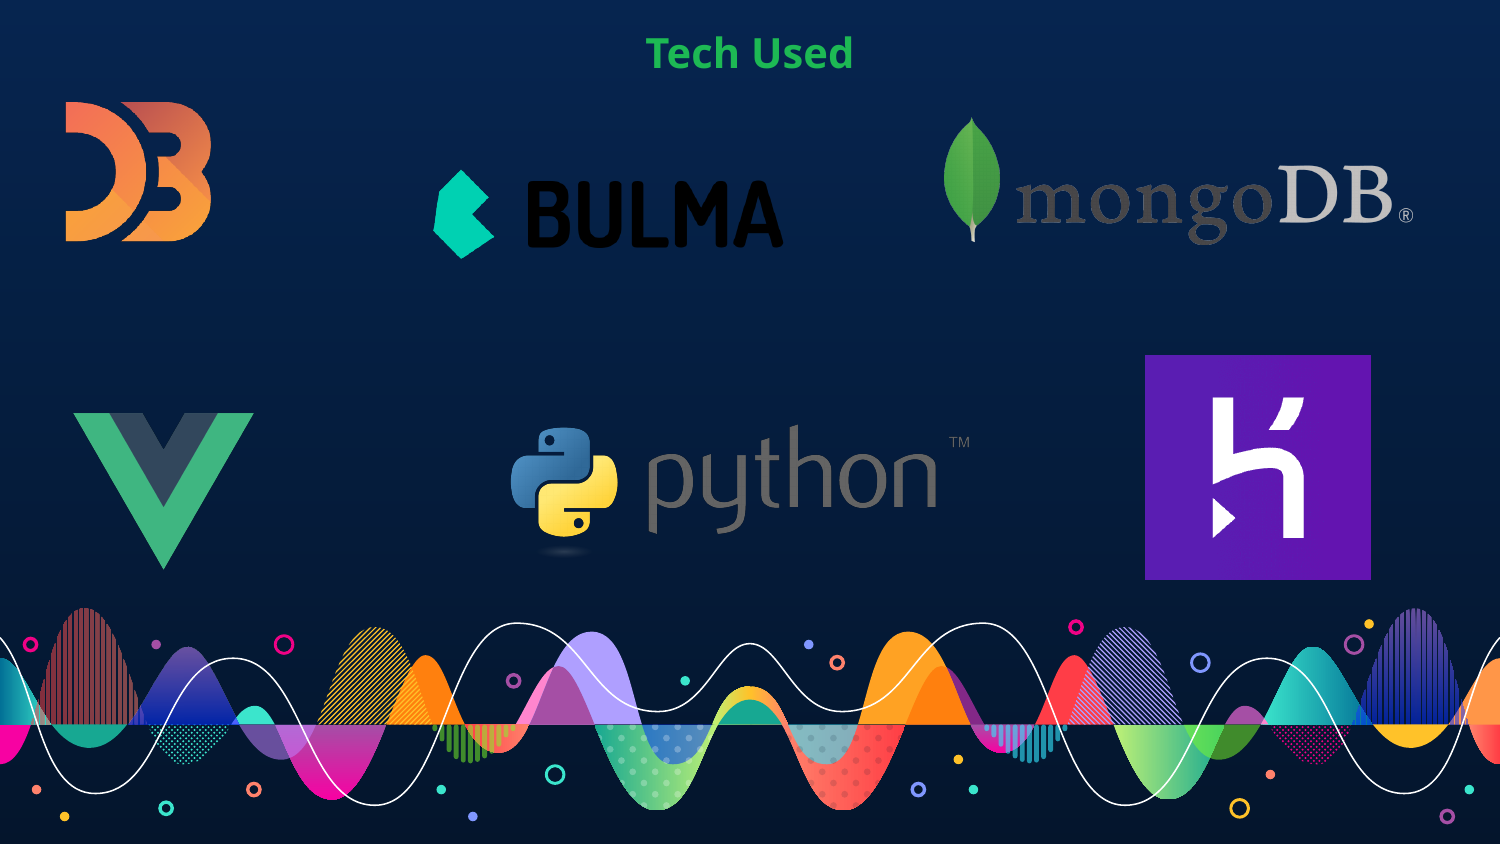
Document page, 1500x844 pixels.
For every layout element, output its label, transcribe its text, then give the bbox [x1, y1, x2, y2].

picture [1145, 354, 1371, 580]
picture [505, 421, 1005, 570]
title Tech Used [203, 12, 1297, 78]
picture [49, 83, 227, 260]
picture [944, 116, 1413, 245]
picture [73, 413, 254, 570]
picture [433, 169, 789, 259]
